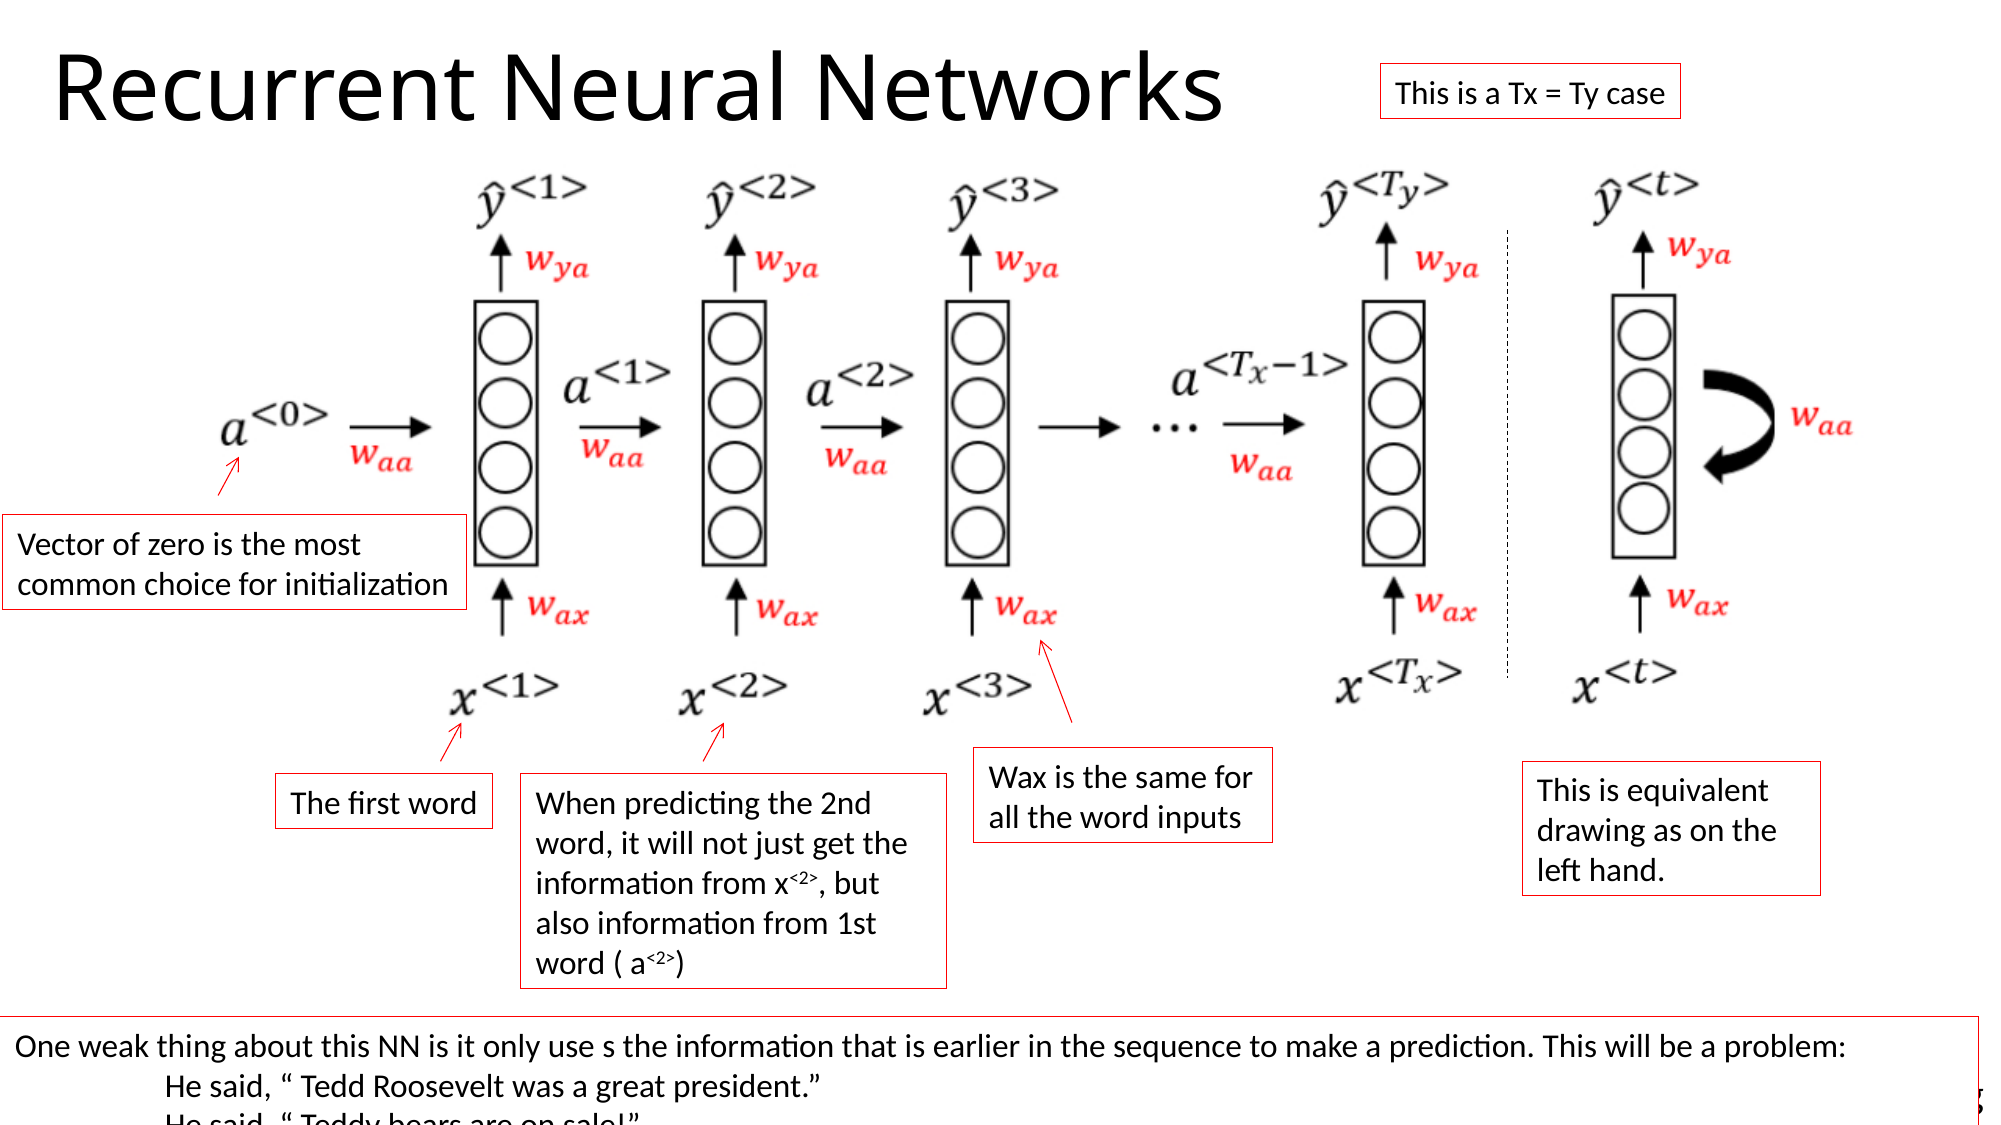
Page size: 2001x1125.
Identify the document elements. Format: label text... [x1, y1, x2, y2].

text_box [1040, 639, 1072, 723]
title Recurrent Neural Networks [36, 33, 2000, 251]
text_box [218, 456, 239, 496]
text_box Wax is the same for all the word inputs [973, 748, 1273, 843]
text_box This is a Tx = Ty case [1380, 63, 1681, 119]
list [203, 142, 1889, 748]
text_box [440, 722, 462, 762]
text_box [703, 722, 724, 762]
text_box The first word [275, 773, 493, 829]
text_box One weak thing about this NN is it only use s the information that is earlier in the sequence to make a prediction. This will be a problem: He said, “ Tedd Roosevelt was a great president.” He said, “ Teddy bears are on sale!” Without the information of latter word, we cannot say Teddy refers to a person if we just read the first three words. This will be addressed by bi-directional recurrent neural network ( BRNNs) [0, 1016, 1979, 1125]
text_box This is equivalent drawing as on the left hand. [1522, 761, 1821, 896]
text_box When predicting the 2nd word, it will not just get the information from x<2>, but also information from 1st word ( a<2>) [520, 773, 947, 989]
text_box Vector of zero is the most common choice for initialization [2, 514, 203, 610]
